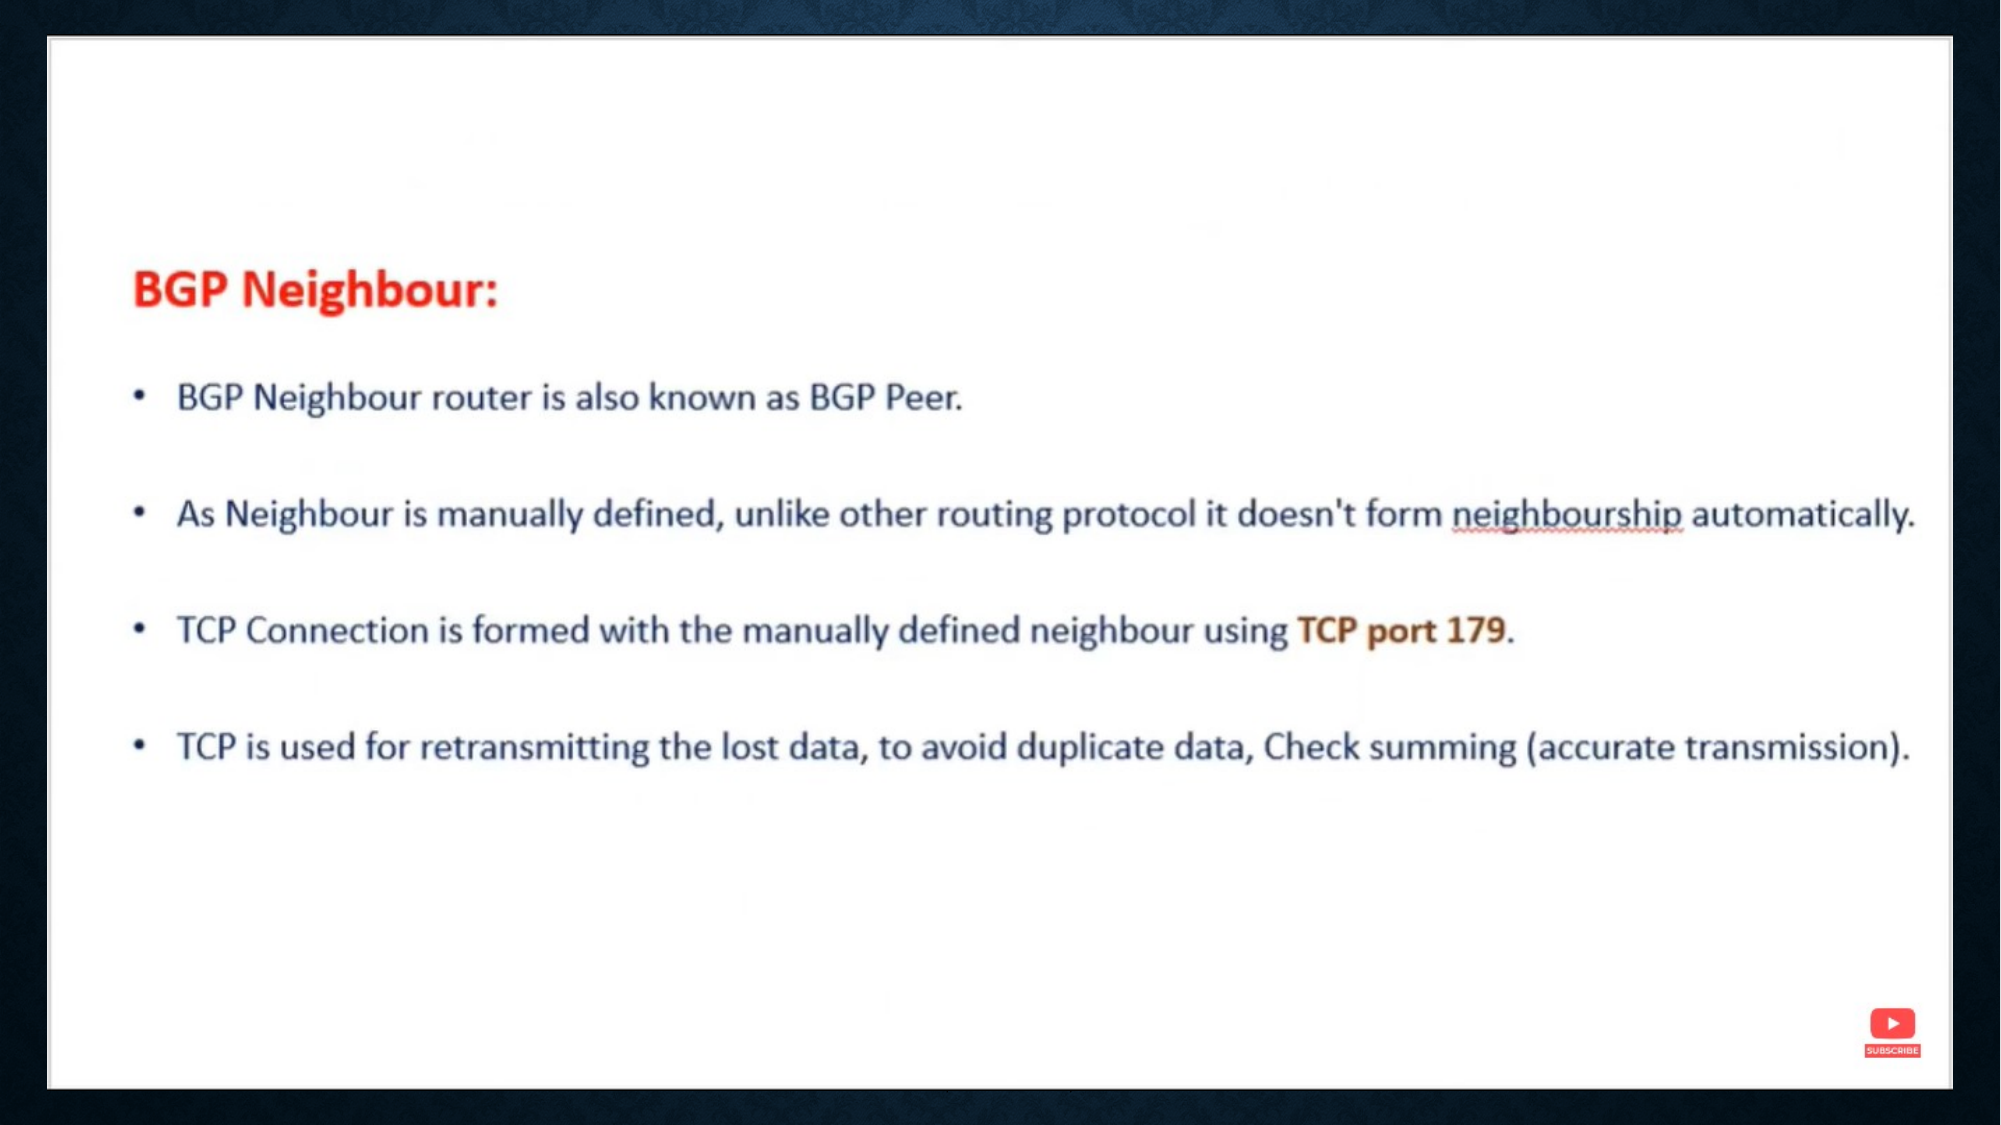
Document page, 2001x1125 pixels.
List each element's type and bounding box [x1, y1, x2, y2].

picture [46, 34, 1954, 1091]
